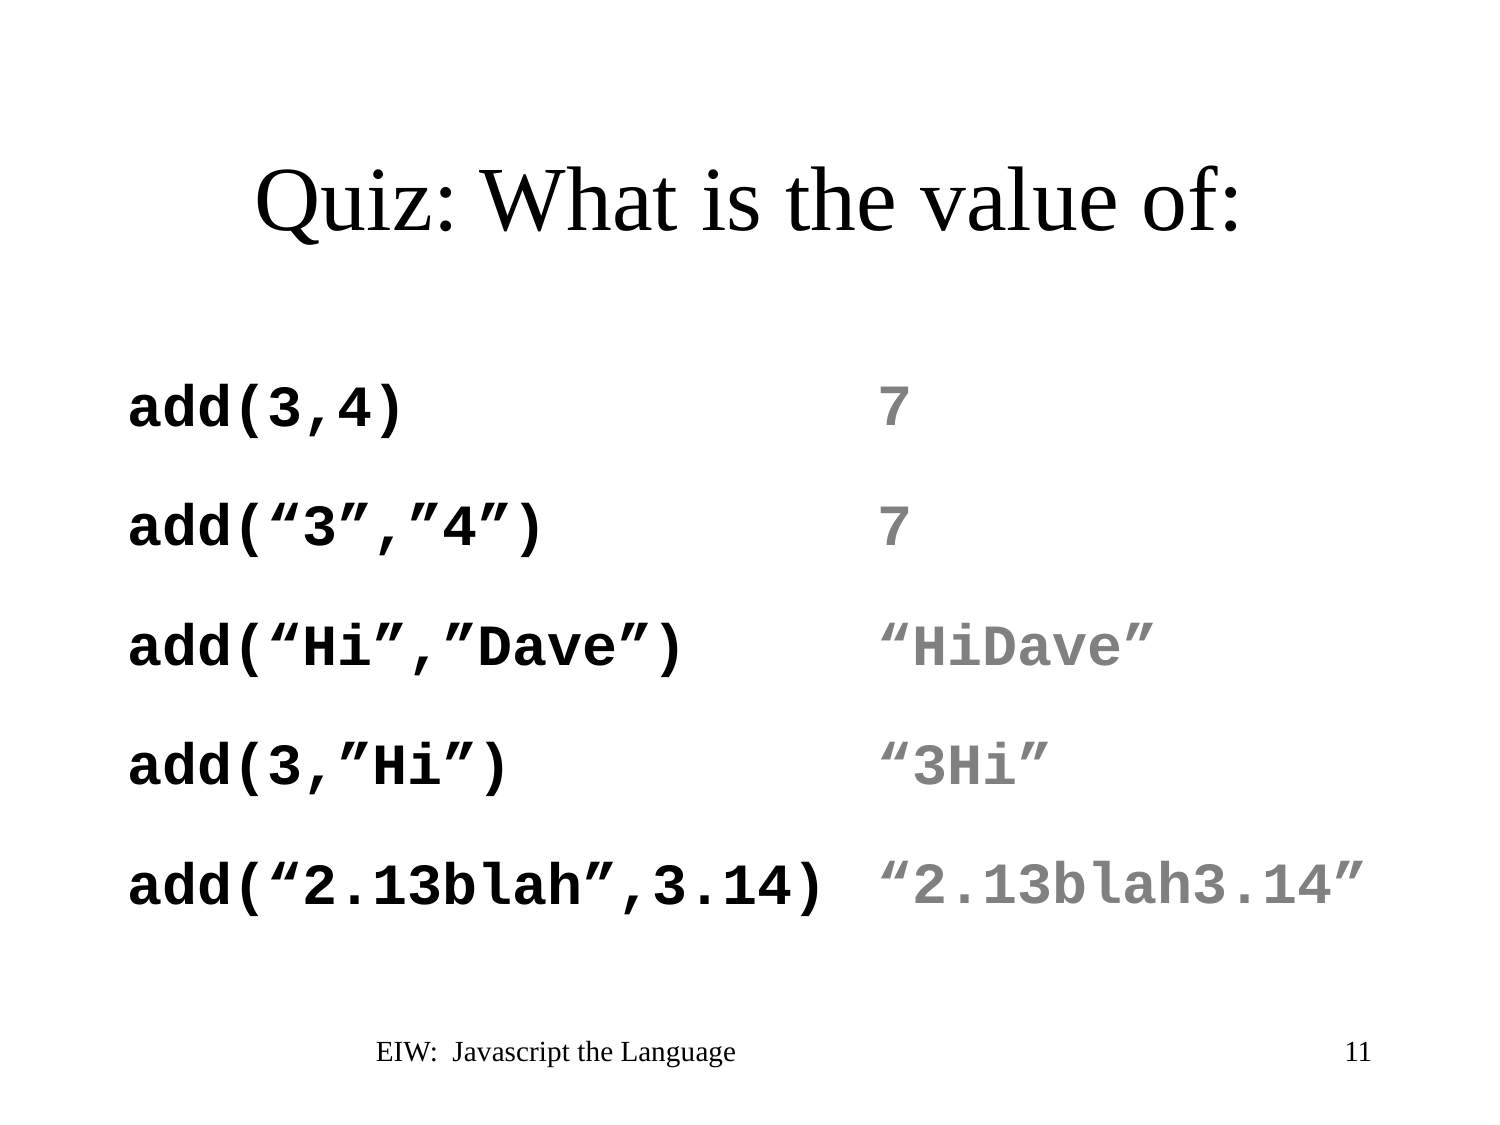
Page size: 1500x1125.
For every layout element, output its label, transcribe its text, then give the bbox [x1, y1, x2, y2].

text_box 7 7 “HiDave” “3Hi” “2.13blah3.14” [862, 324, 1413, 913]
title Quiz: What is the value of: [112, 92, 1388, 296]
list add(3,4) add(“3”,”4”) add(“Hi”,”Dave”) add(3,”Hi”) add(“2.13blah”,3.14) [112, 324, 850, 979]
slide_number 11 [1074, 1025, 1388, 1100]
footer EIW: Javascript the Language [125, 1025, 988, 1100]
